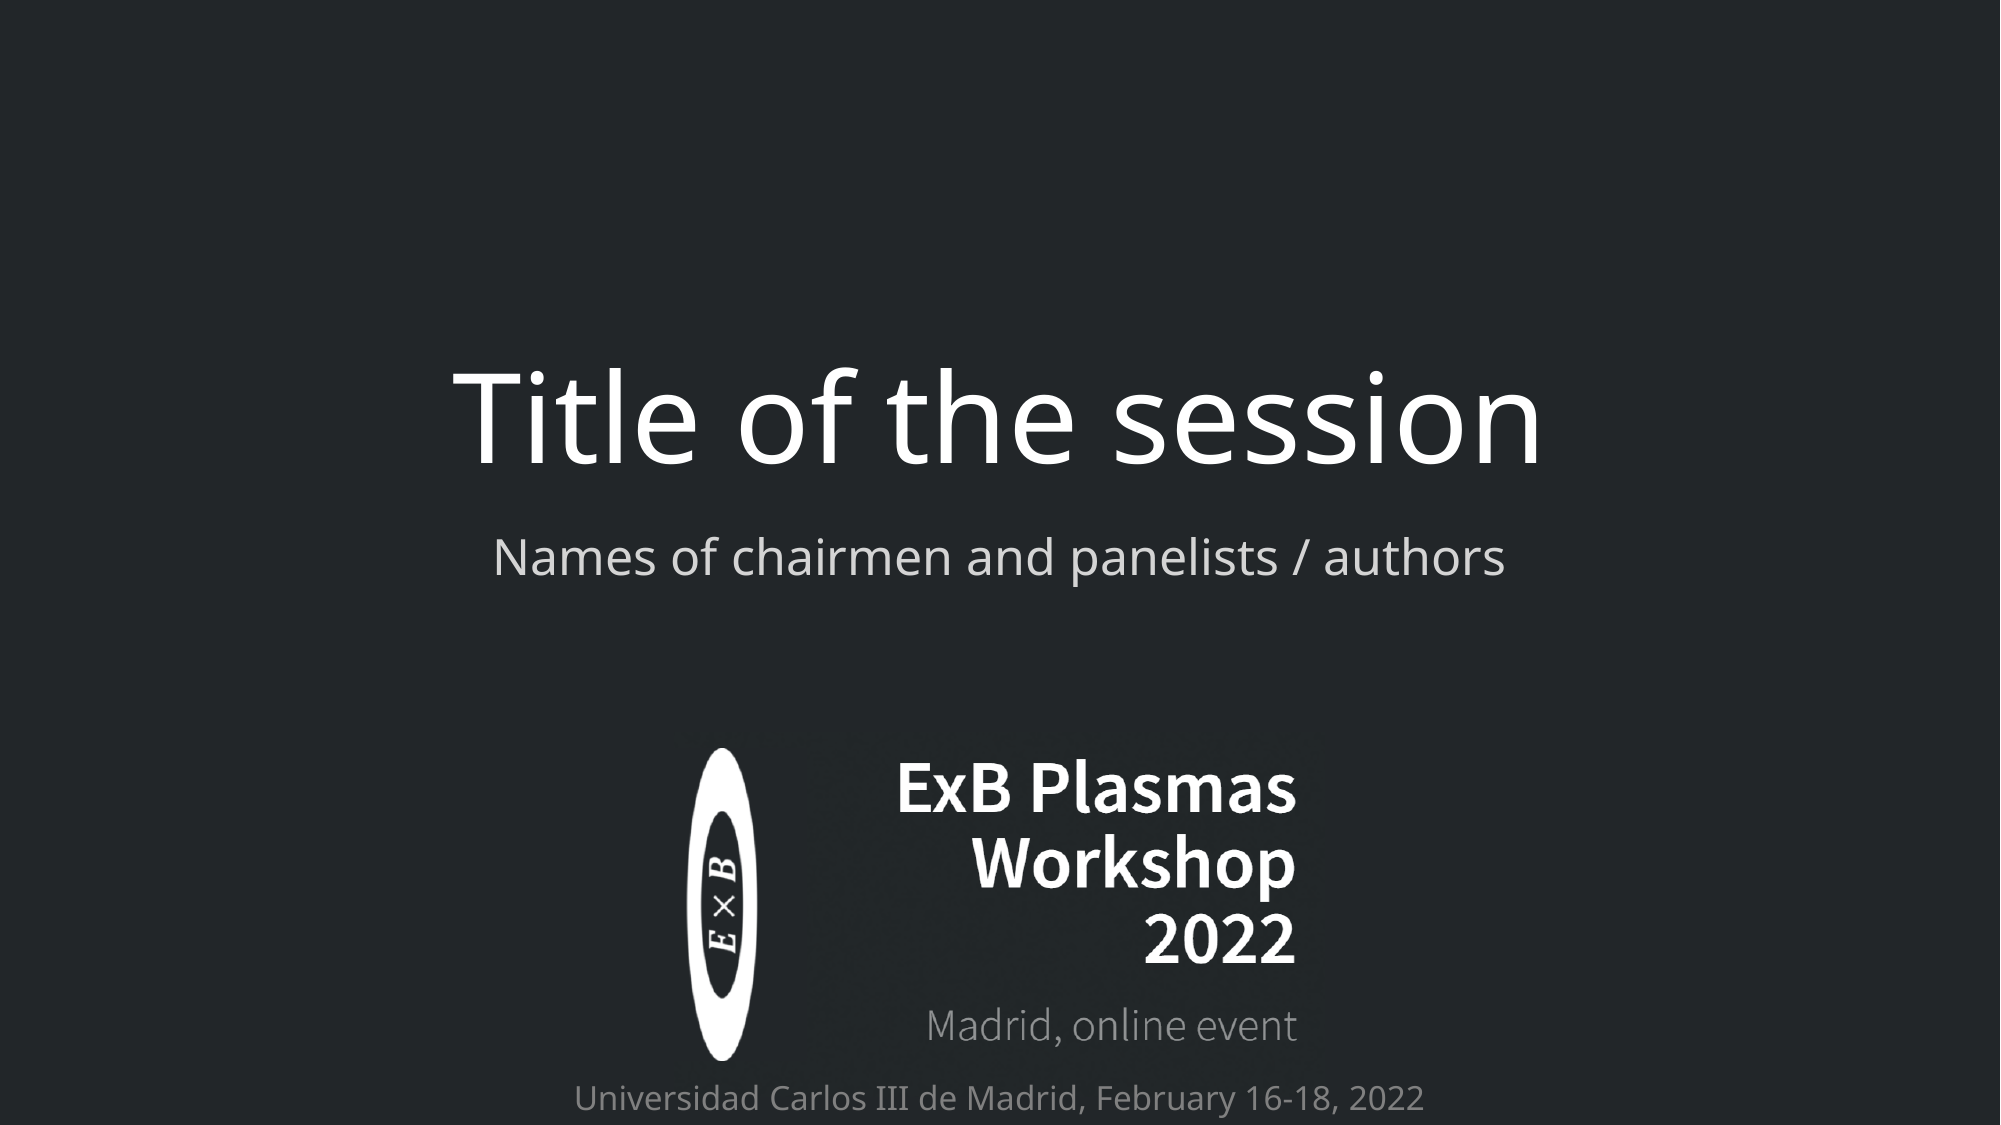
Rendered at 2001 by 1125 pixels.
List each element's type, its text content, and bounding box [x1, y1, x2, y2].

picture [674, 732, 1325, 1097]
picture [1317, 1088, 1325, 1096]
subtitle Names of chairmen and panelists / authors [173, 518, 1827, 696]
title Title of the session [173, 164, 1827, 489]
